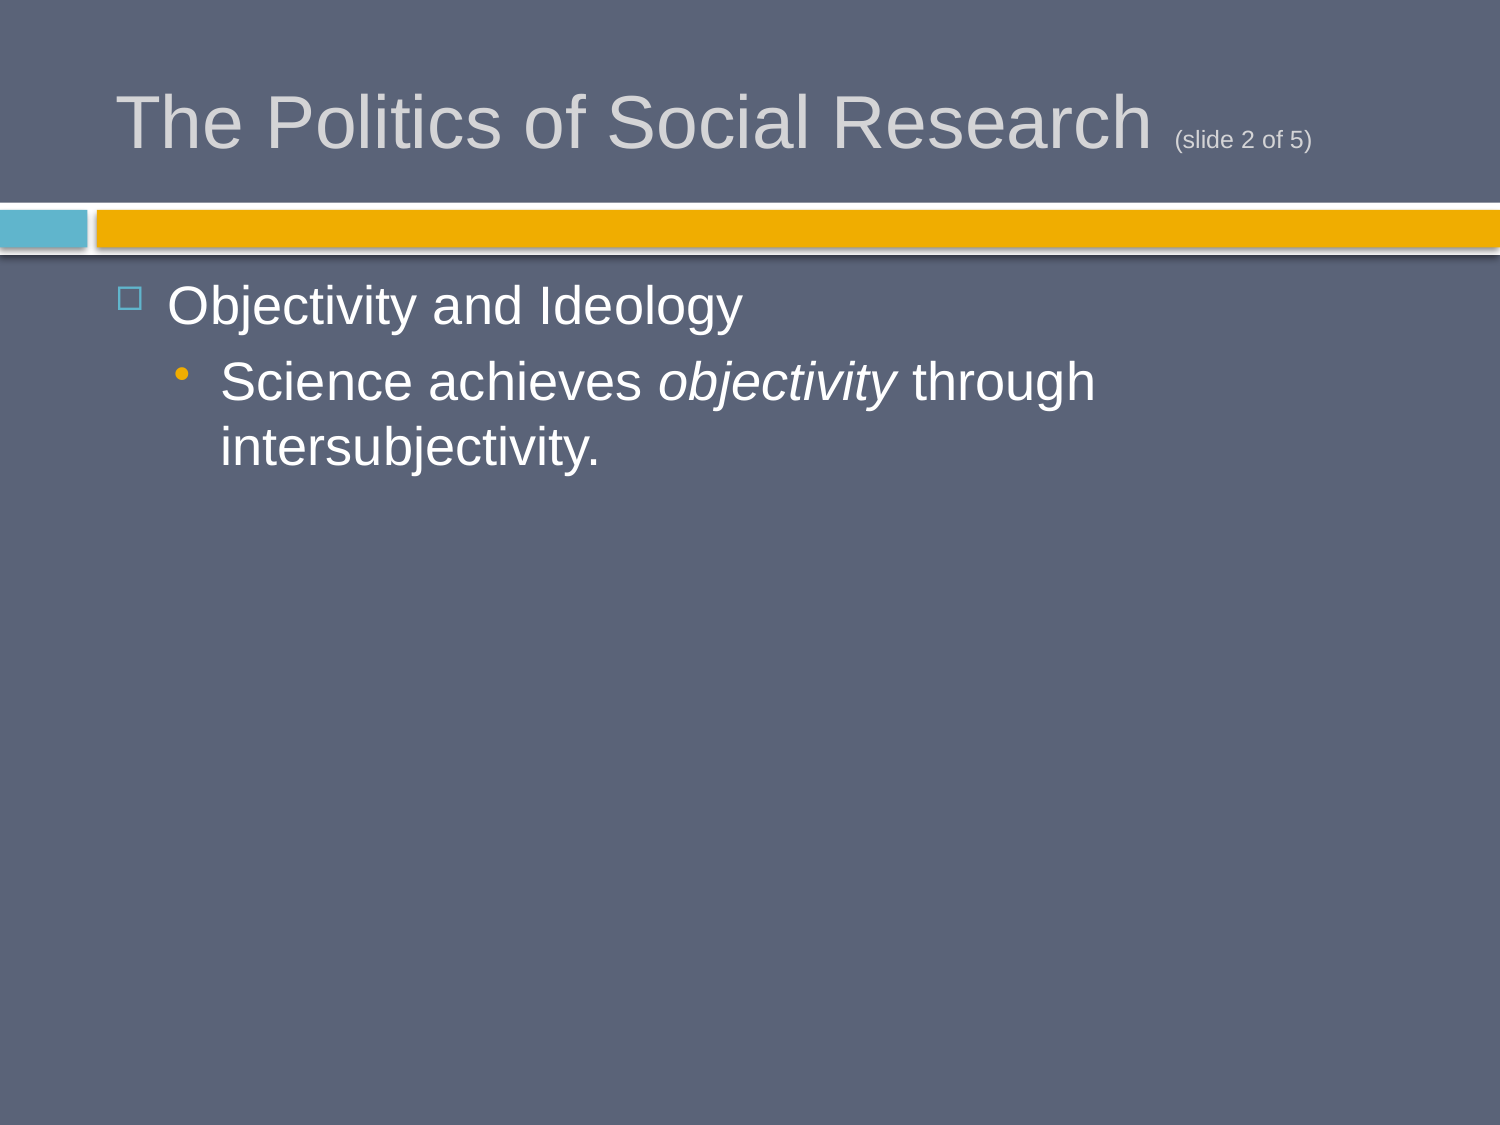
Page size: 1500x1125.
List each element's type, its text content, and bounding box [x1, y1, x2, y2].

list Objectivity and Ideology Science achieves objectivity through intersubjectivity. [100, 262, 1439, 1001]
title The Politics of Social Research (slide 2 of 5) [100, 37, 1439, 201]
